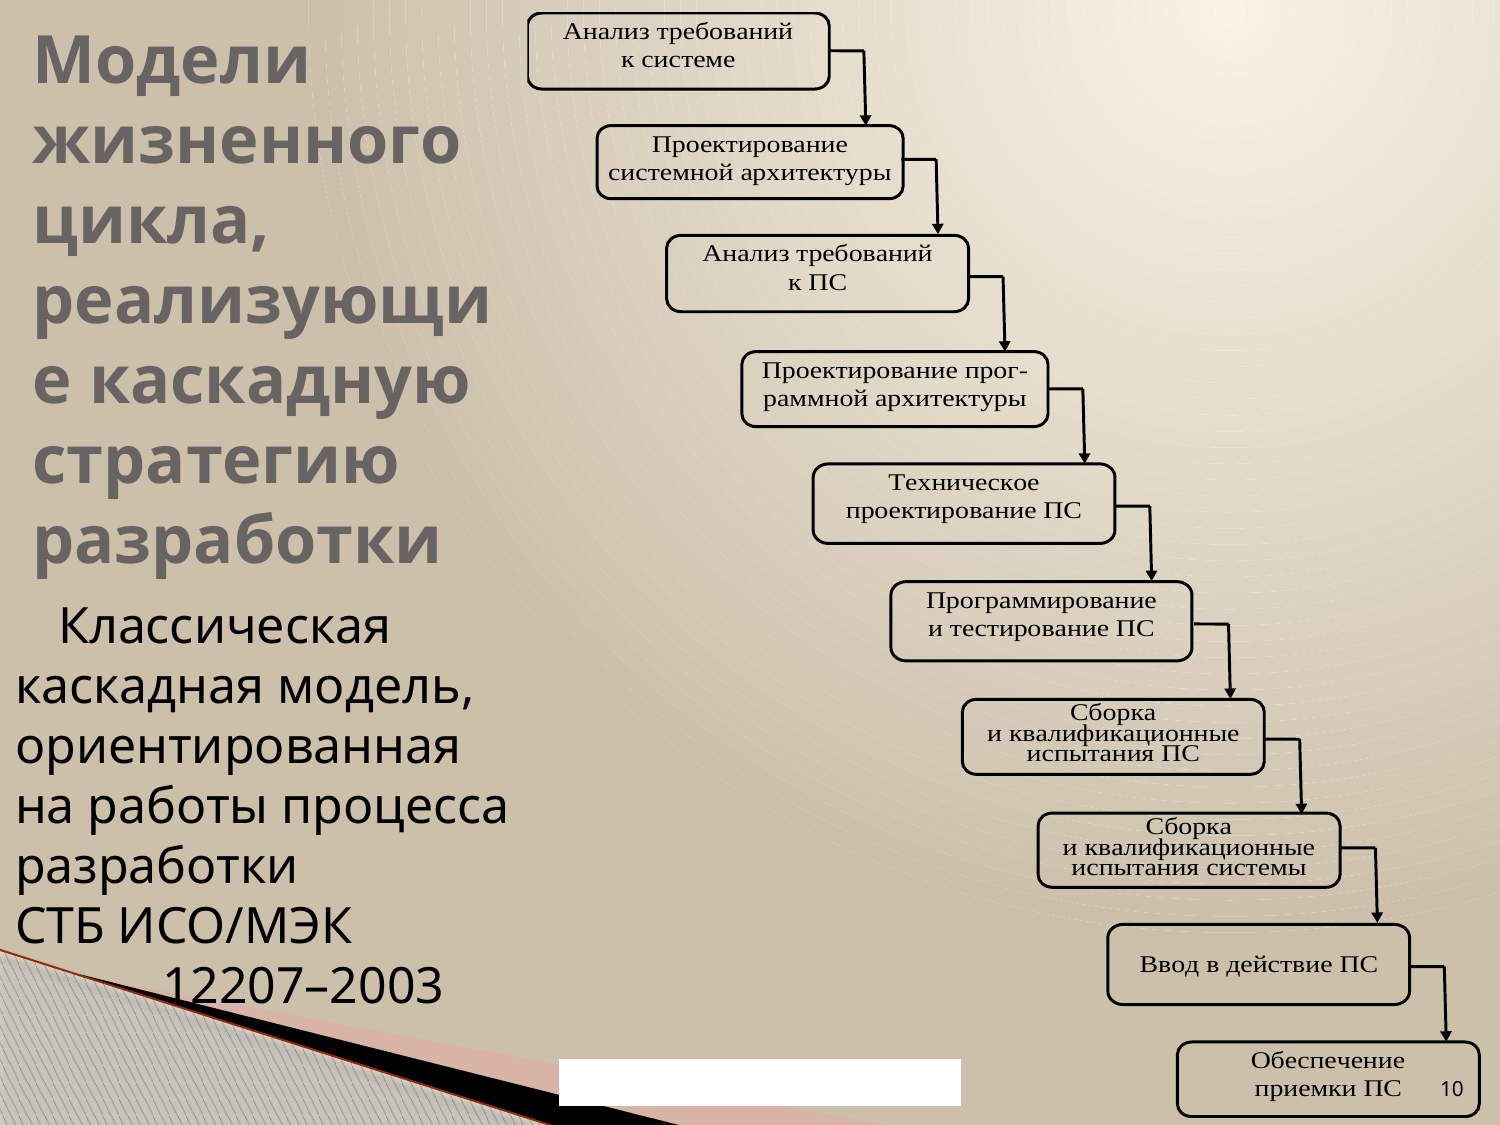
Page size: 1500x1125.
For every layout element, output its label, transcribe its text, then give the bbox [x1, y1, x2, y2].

title Модели жизненного цикла, реализующие каскадную стратегию разработки [17, 19, 514, 575]
list Классическая каскадная модель, ориентированная на работы процесса разработки СТБ ИСО/МЭК 12207–2003 [0, 586, 521, 1080]
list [527, 12, 1483, 1118]
